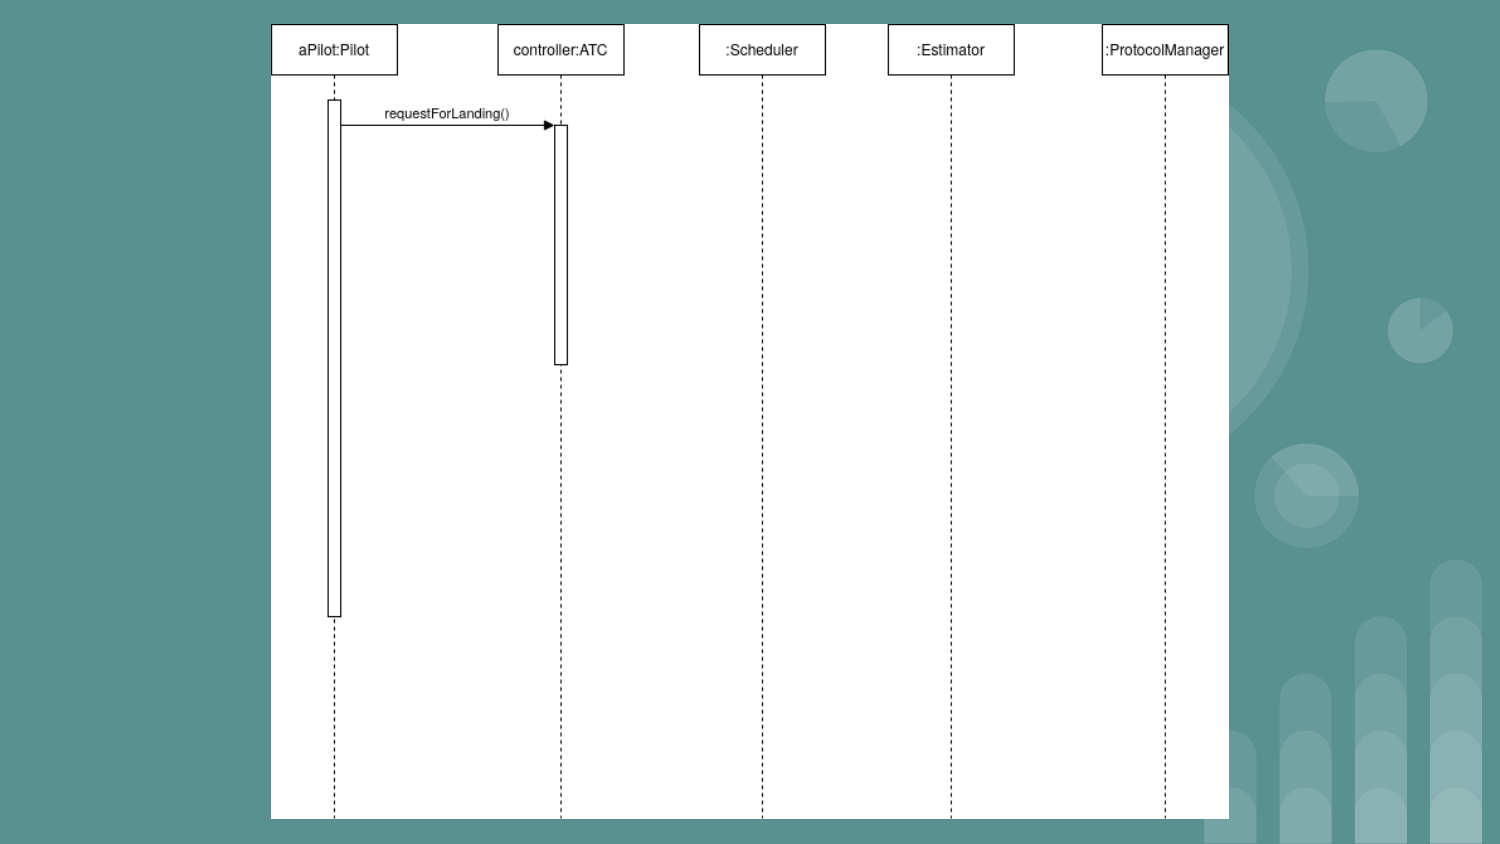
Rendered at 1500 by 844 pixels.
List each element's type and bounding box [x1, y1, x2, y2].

picture [271, 24, 1229, 819]
